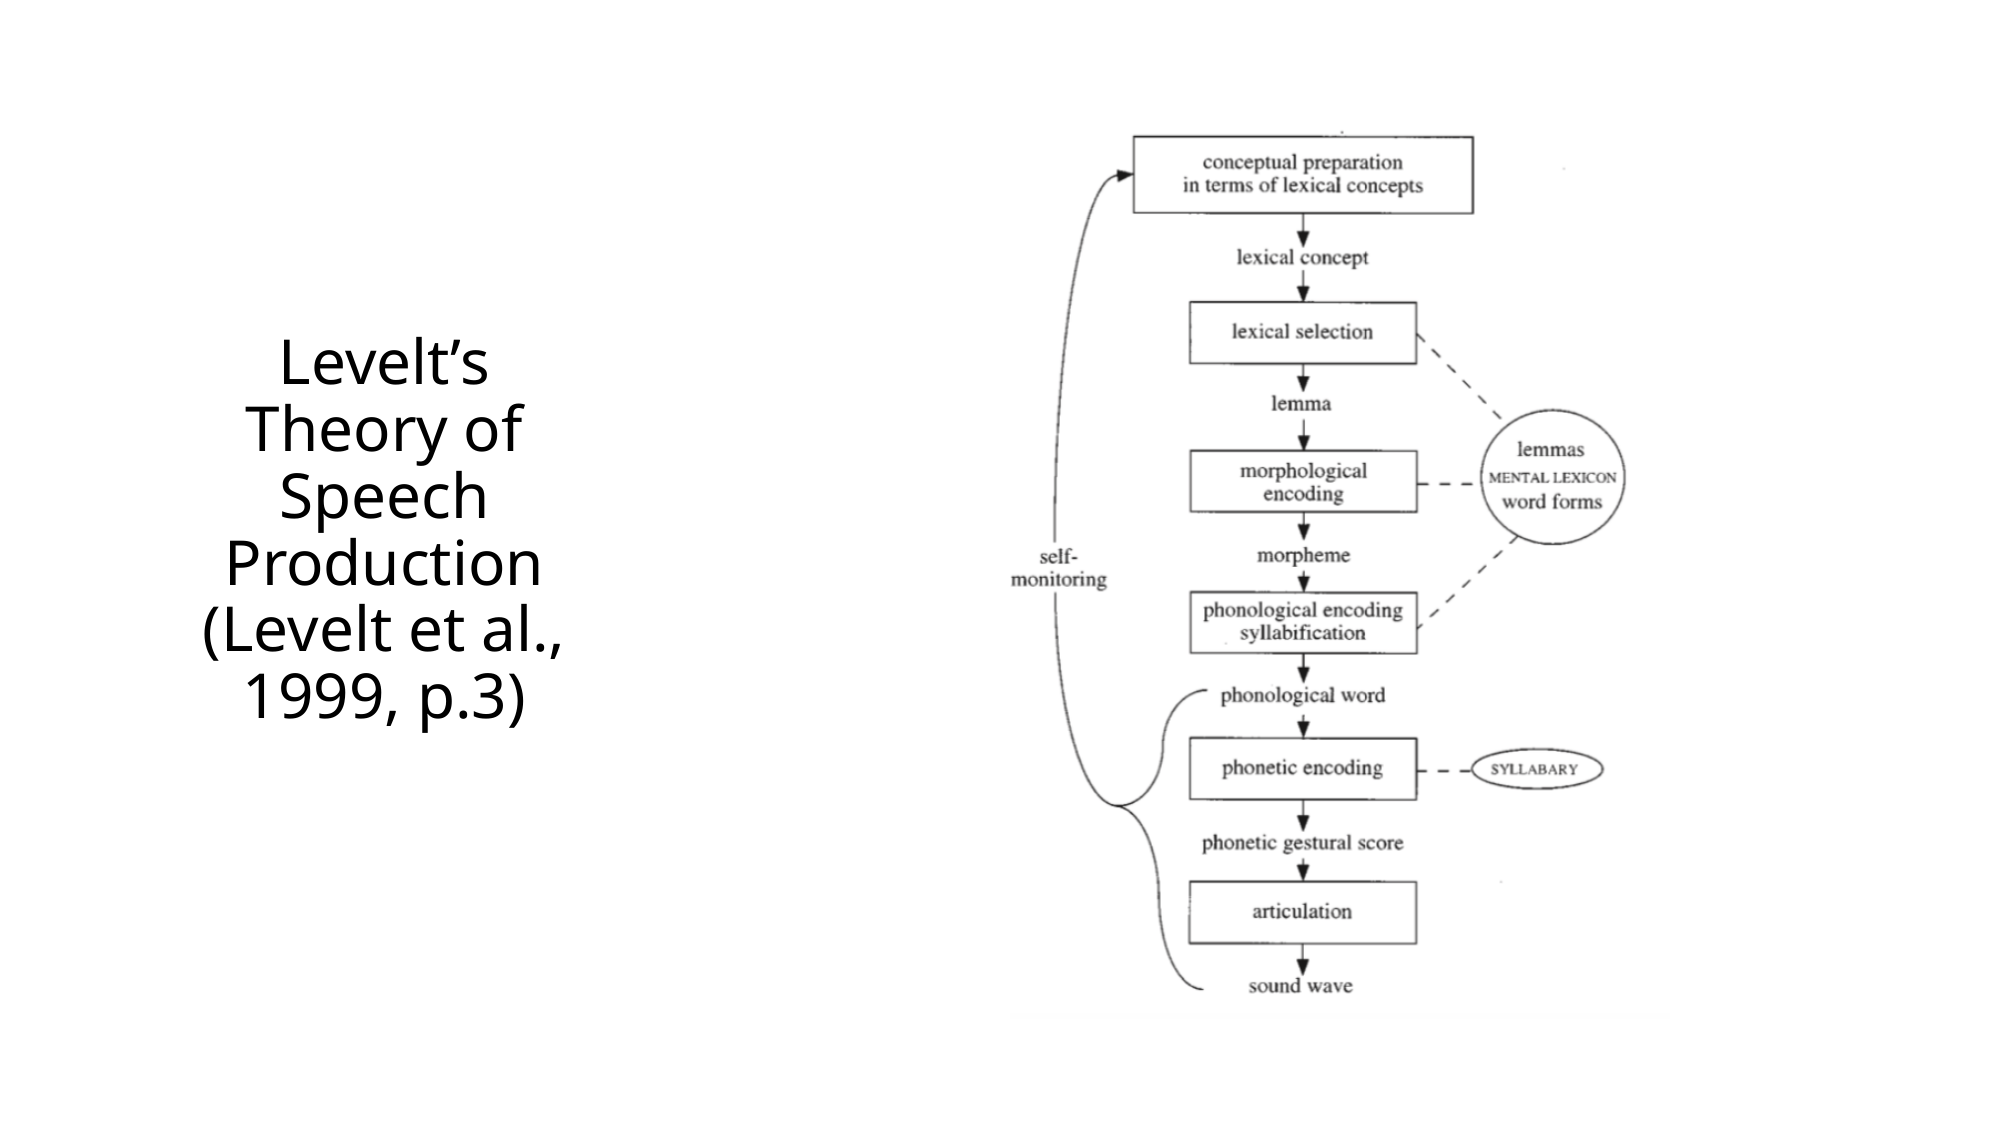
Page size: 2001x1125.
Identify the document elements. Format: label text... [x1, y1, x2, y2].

picture [1010, 105, 1670, 1020]
text_box Levelt’s Theory of Speech Production (Levelt et al., 1999, p.3) [168, 322, 601, 741]
